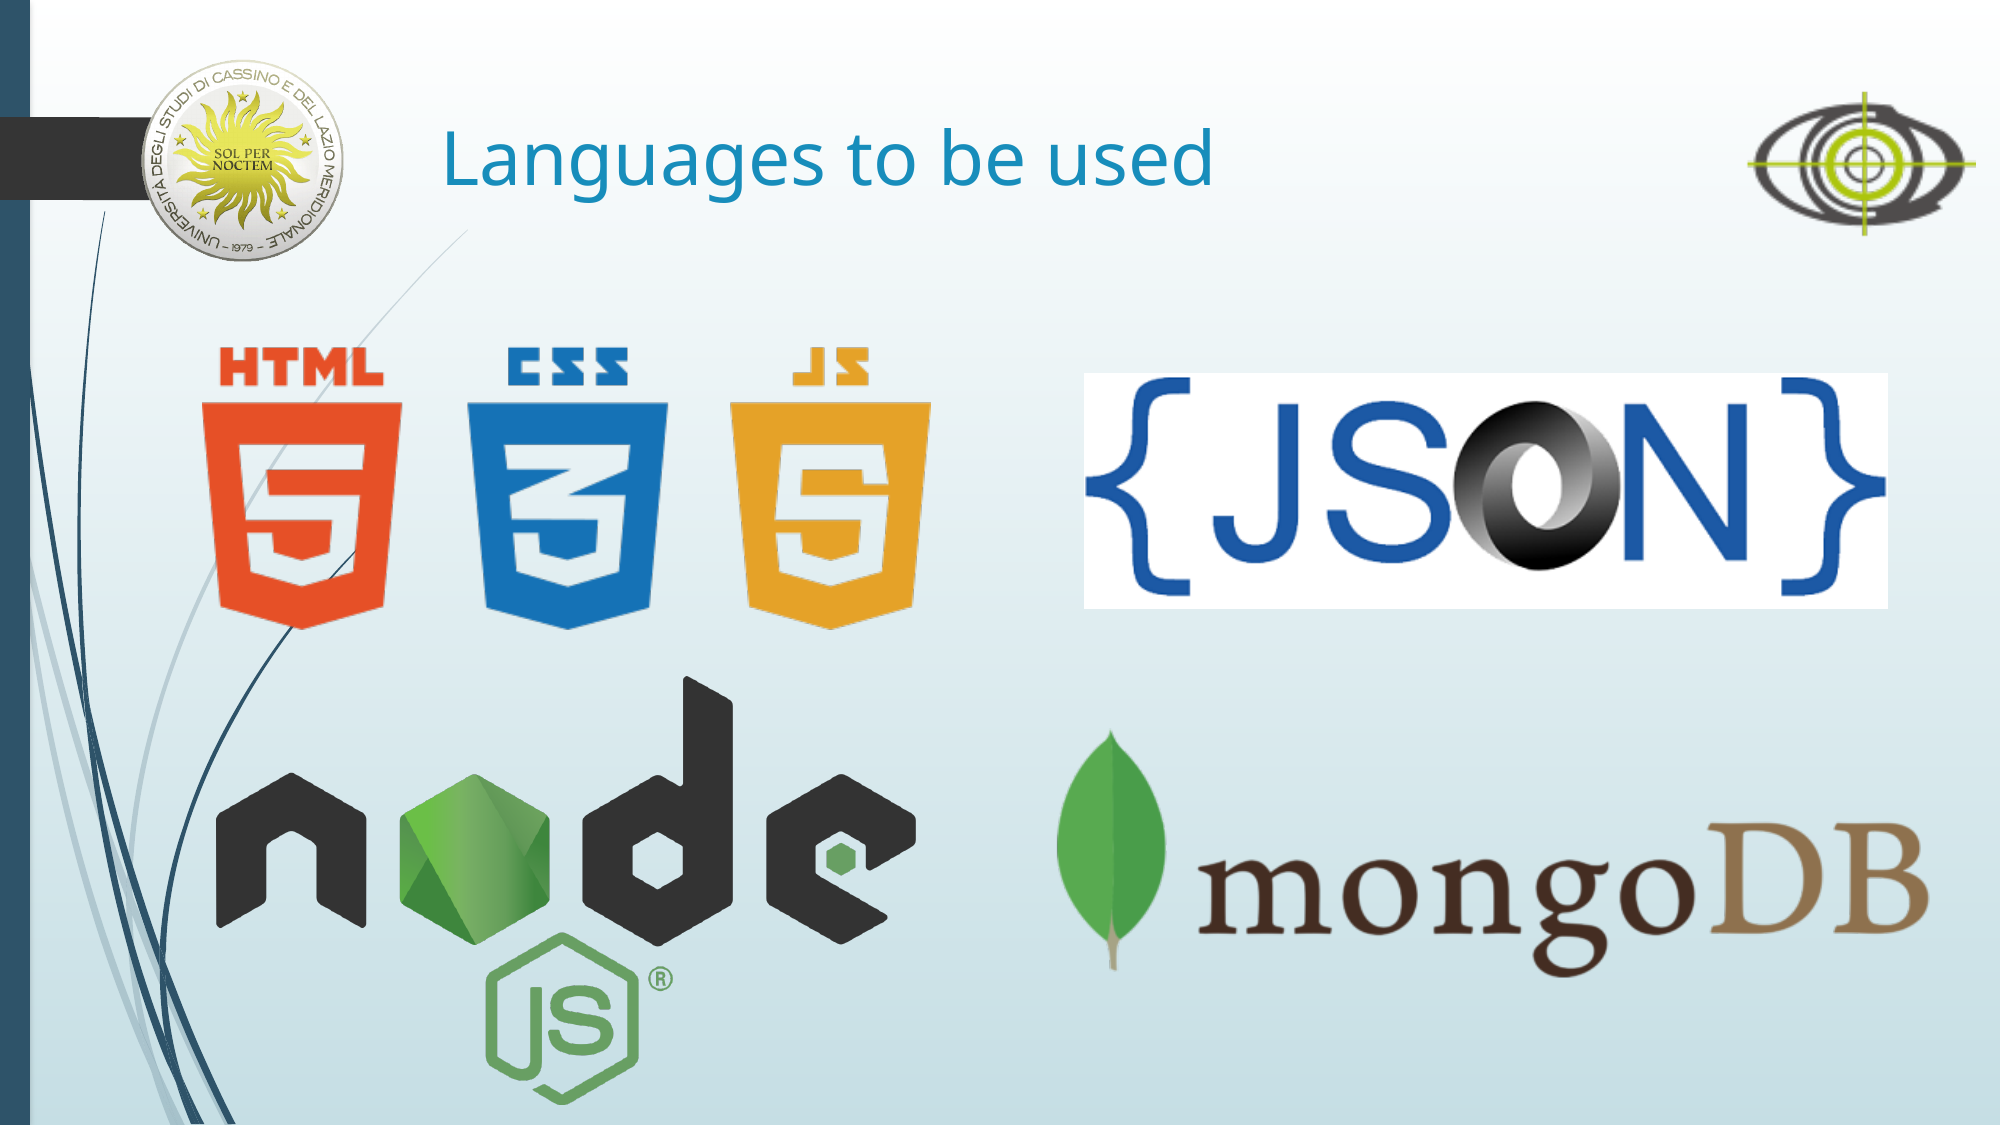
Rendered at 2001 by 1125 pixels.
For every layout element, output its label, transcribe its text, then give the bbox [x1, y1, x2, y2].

title Languages to be used [425, 102, 1888, 313]
picture [202, 326, 932, 656]
picture [1083, 373, 1888, 609]
picture [216, 676, 916, 1105]
picture [1741, 72, 1977, 248]
picture [999, 676, 1972, 1017]
picture [140, 58, 344, 262]
